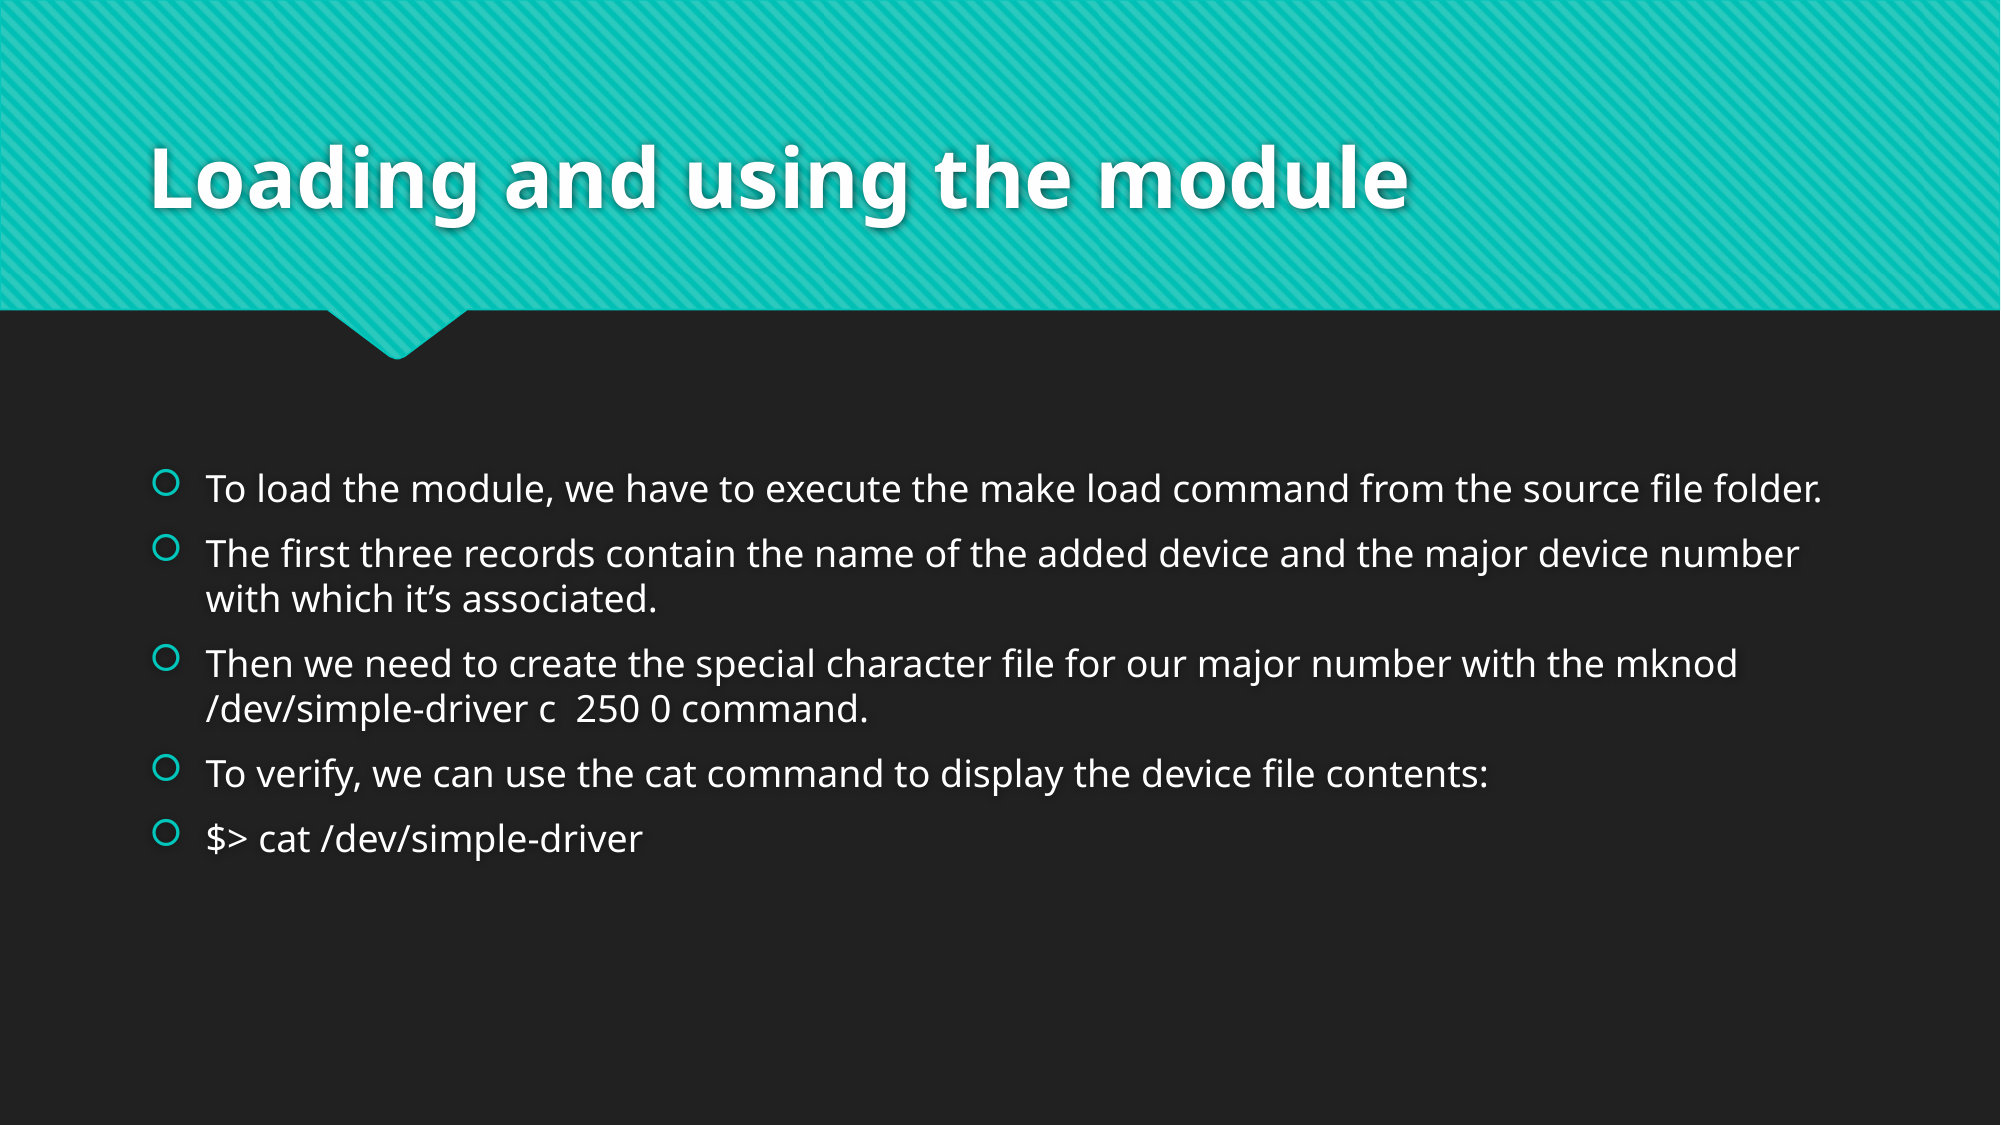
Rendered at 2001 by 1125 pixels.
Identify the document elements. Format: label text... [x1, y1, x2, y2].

list To load the module, we have to execute the make load command from the source file folder. The first three records contain the name of the added device and the major device number with which it’s associated. Then we need to create the special character file for our major number with the mknod /dev/simple-driver c 250 0 command. To verify, we can use the cat command to display the device file contents: $> cat /dev/simple-driver [134, 364, 1866, 962]
title Loading and using the module [132, 73, 1868, 233]
